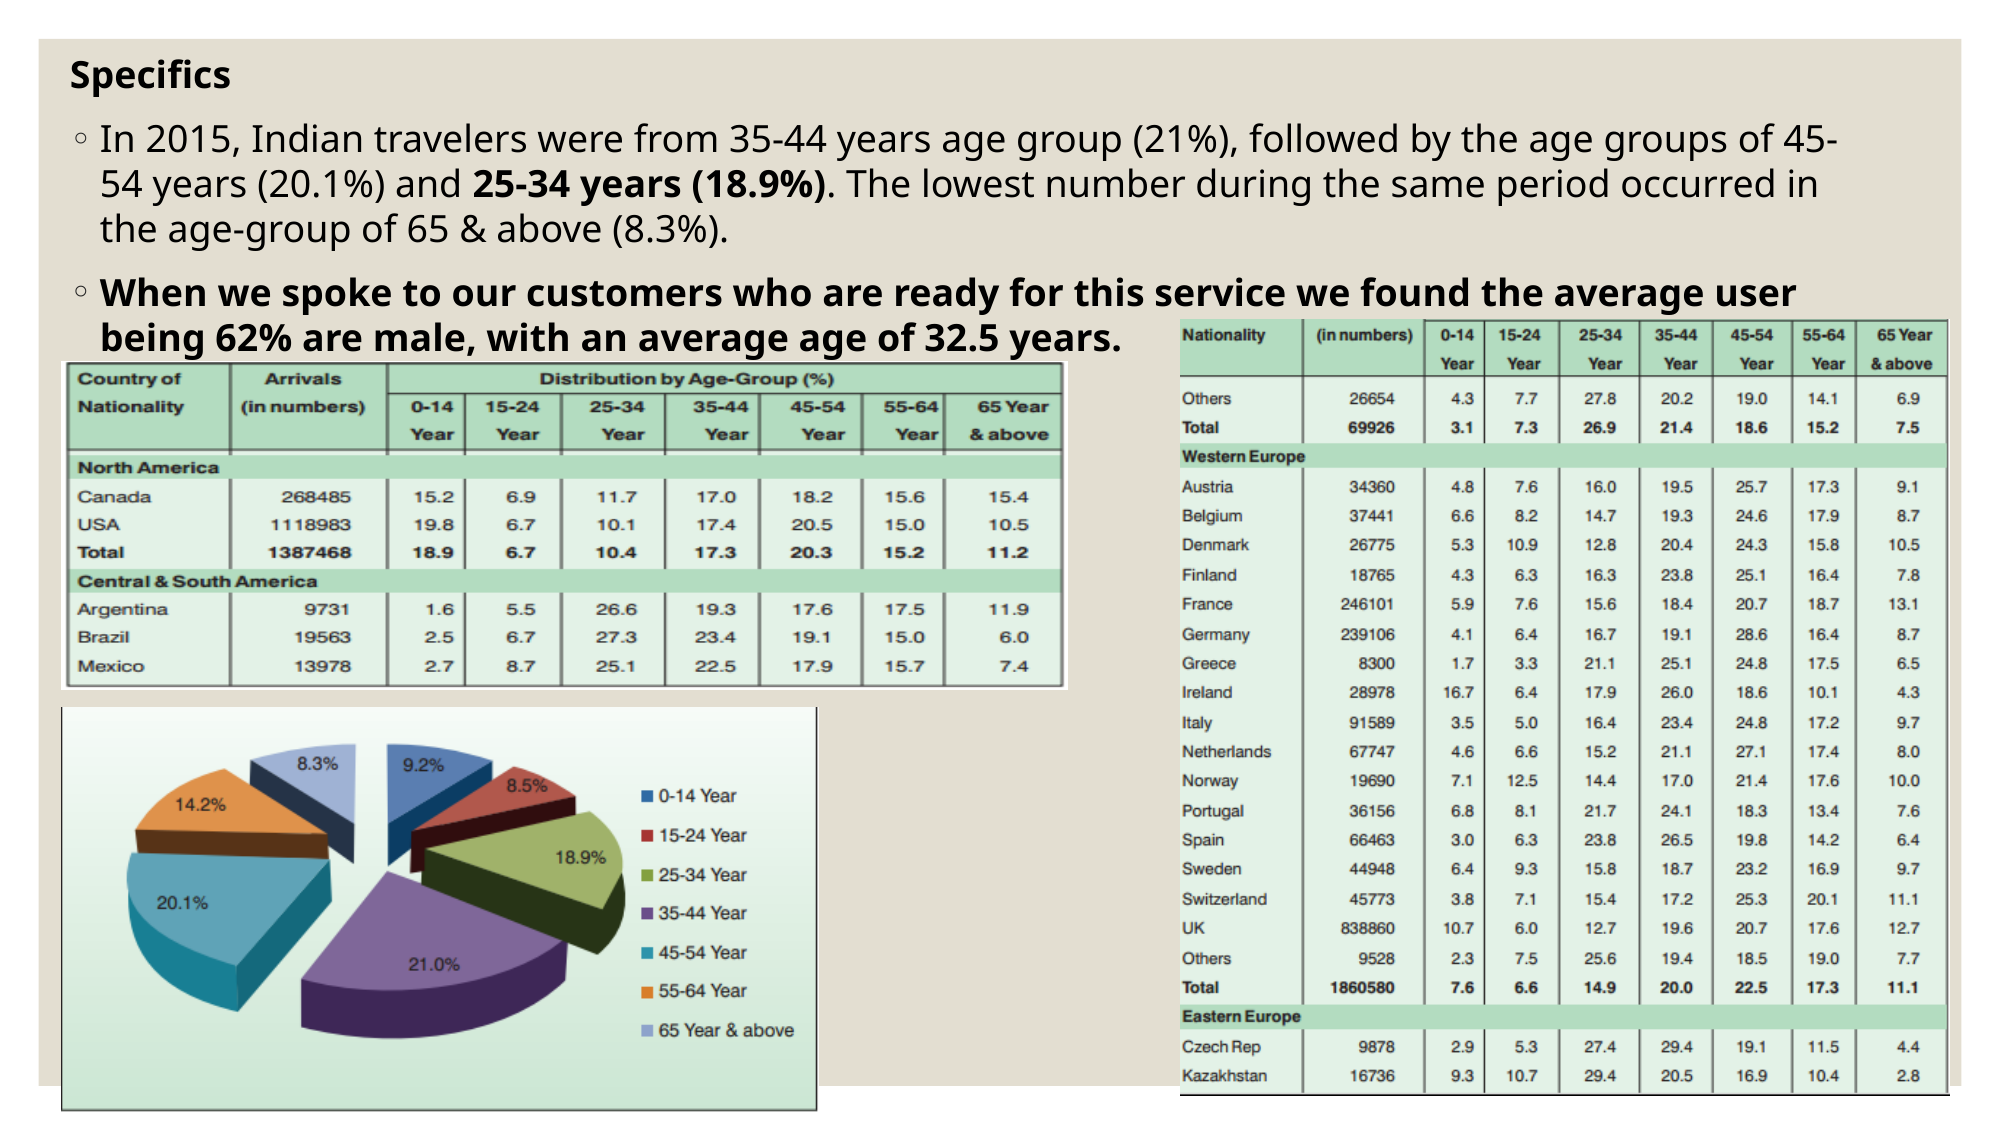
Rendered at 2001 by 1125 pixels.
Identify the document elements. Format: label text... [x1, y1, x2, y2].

picture [61, 361, 1068, 690]
list Specifics In 2015, Indian travelers were from 35-44 years age group (21%), followed by the age groups of 45-54 years (20.1%) and 25-34 years (18.9%). The lowest number during the same period occurred in the age-group of 65 & above (8.3%). When we spoke to our customers who are ready for this service we found the average user being 62% are male, with an average age of 32.5 years. [54, 43, 1895, 522]
picture [1180, 319, 1950, 1096]
picture [61, 707, 819, 1113]
